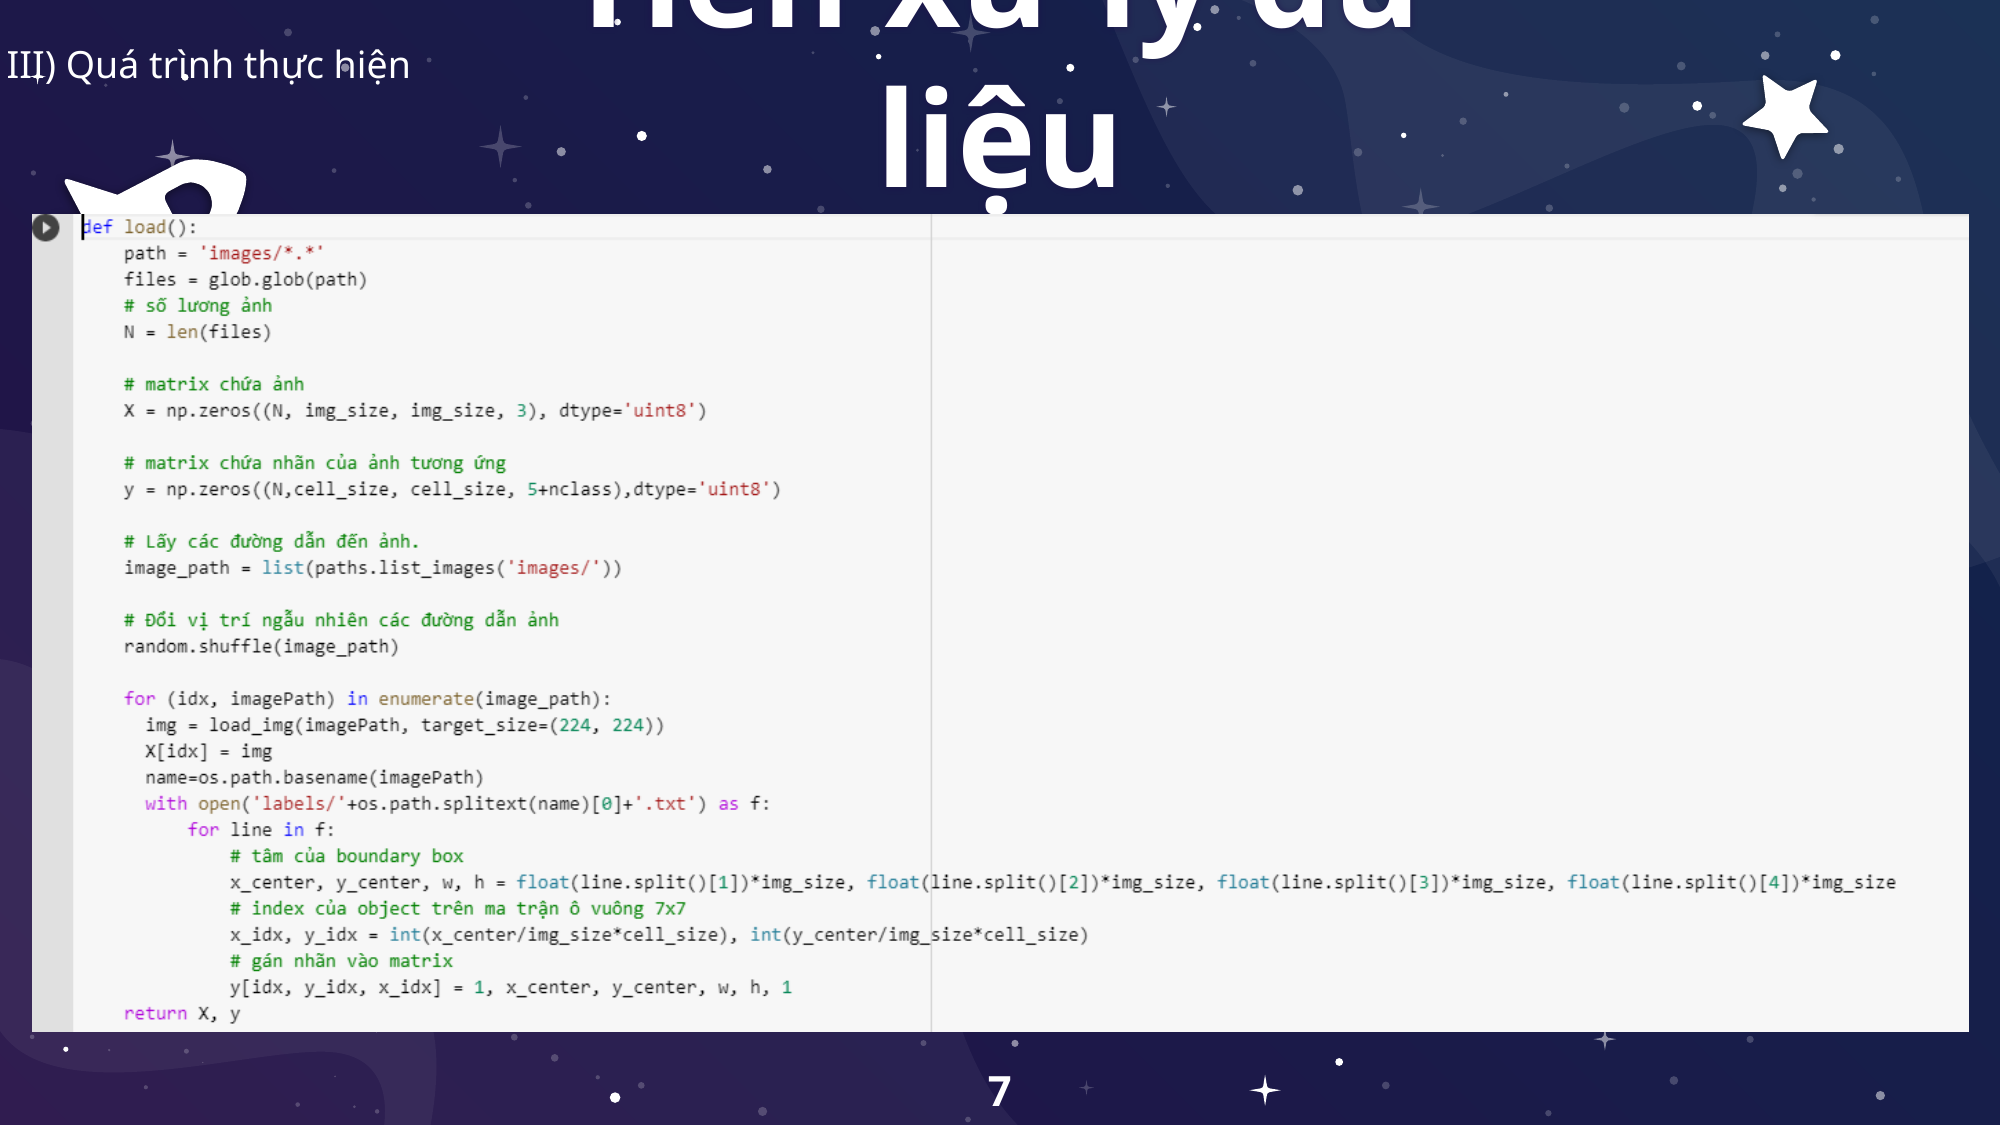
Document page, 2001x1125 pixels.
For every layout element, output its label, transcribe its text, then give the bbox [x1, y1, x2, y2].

text_box [1742, 75, 1829, 160]
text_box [53, 141, 229, 213]
picture [32, 214, 1970, 1032]
text_box III) Quá trình thực hiện [0, 11, 427, 94]
title Tiền xử lý dữ liệu [431, 0, 1569, 213]
slide_number 7 [939, 1049, 1060, 1125]
